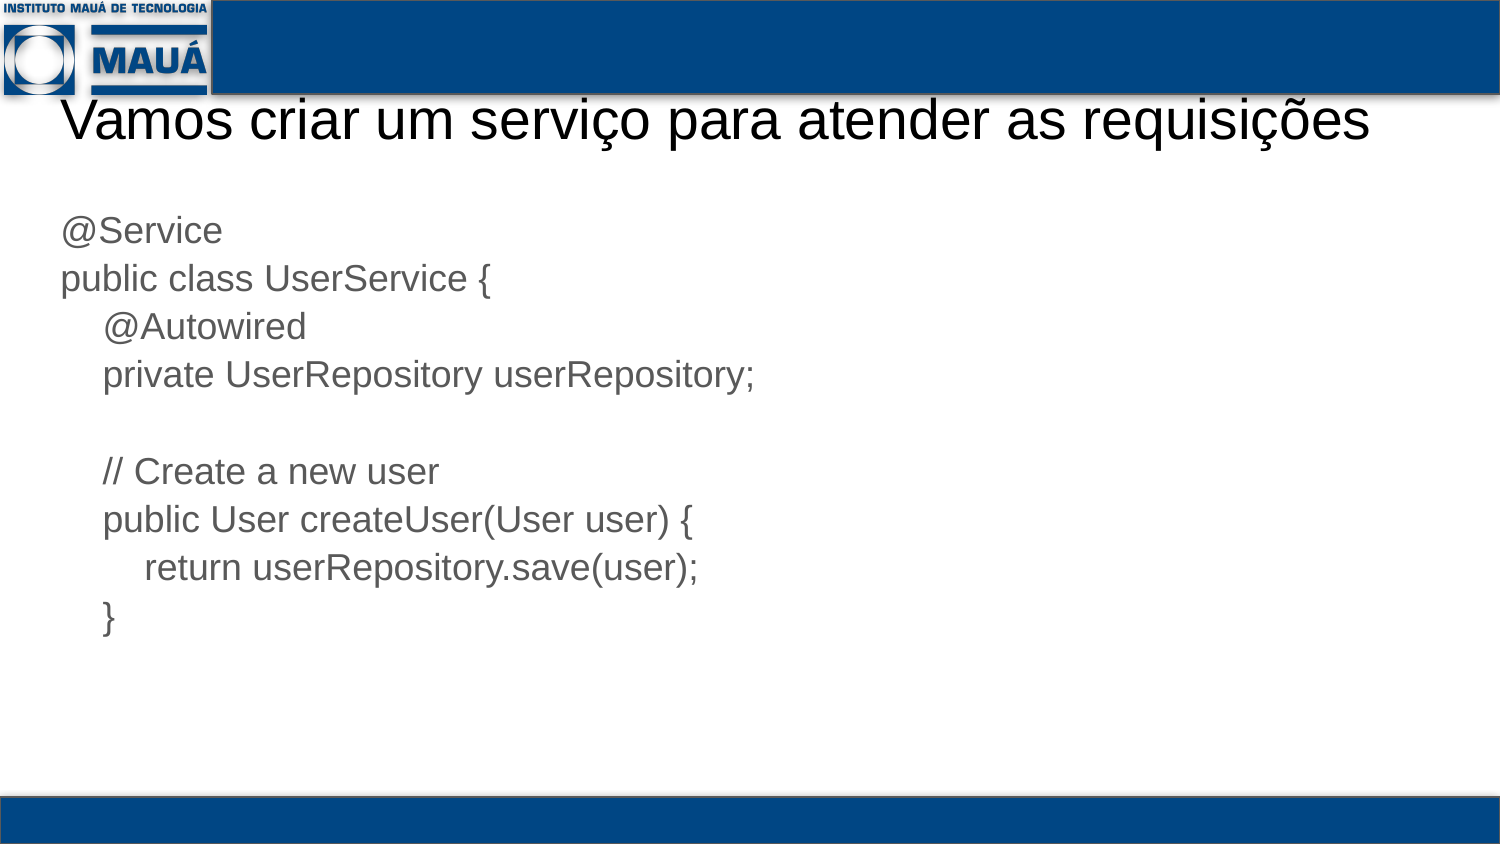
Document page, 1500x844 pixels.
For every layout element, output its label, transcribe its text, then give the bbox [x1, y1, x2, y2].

list @Service public class UserService { @Autowired private UserRepository userRepository; // Create a new user public User createUser(User user) { return userRepository.save(user); } [45, 187, 1444, 749]
title Vamos criar um serviço para atender as requisições [45, 72, 1462, 167]
picture [4, 1, 207, 95]
